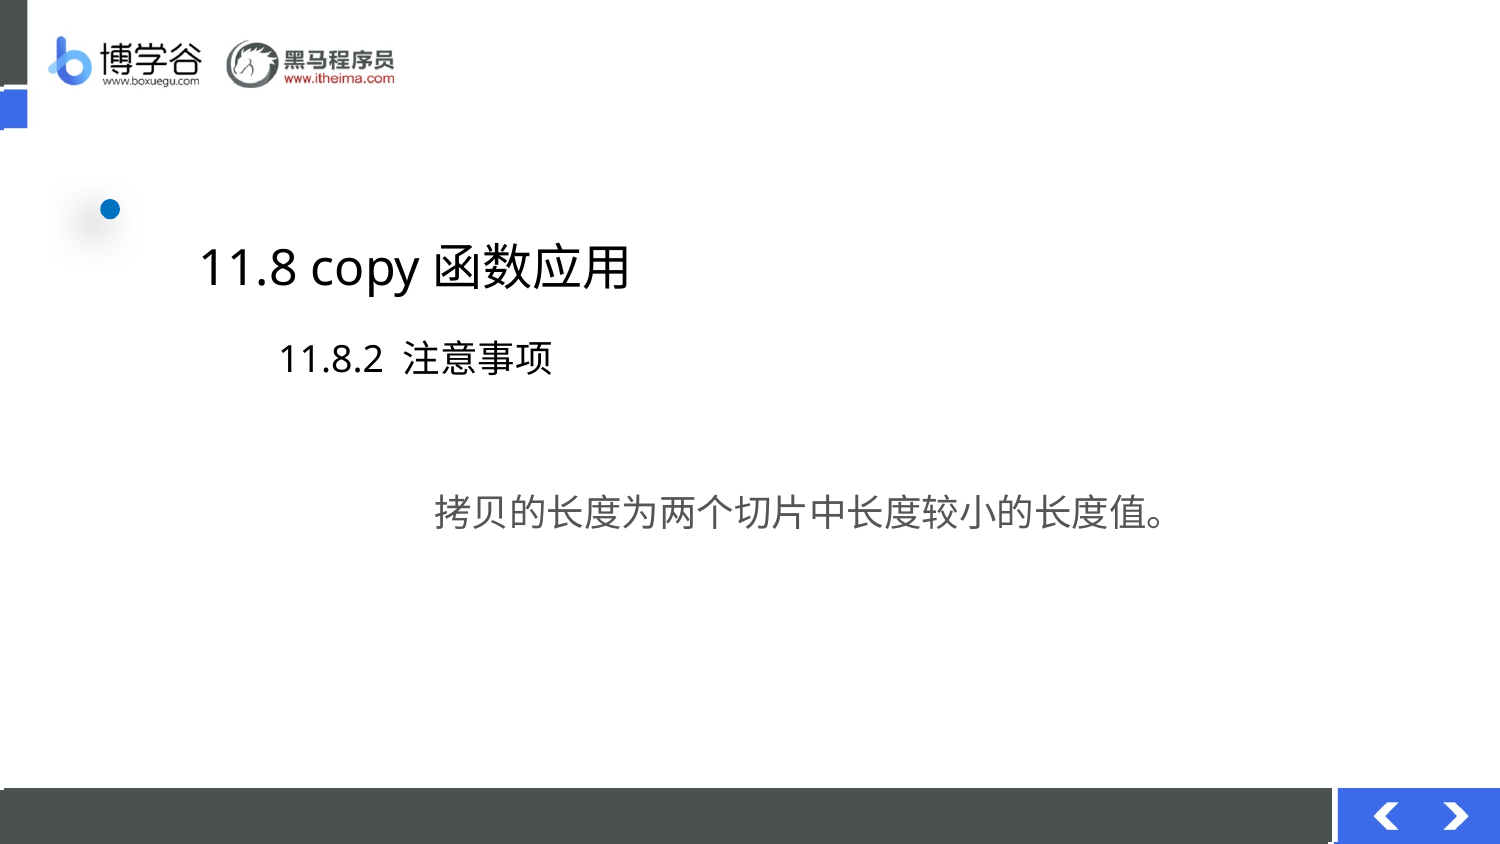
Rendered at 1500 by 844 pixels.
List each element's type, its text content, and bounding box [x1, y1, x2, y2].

picture [0, 0, 1500, 844]
text_box 拷贝的长度为两个切片中长度较小的长度值。 [419, 481, 1200, 541]
text_box 11.8.2 注意事项 [263, 327, 568, 388]
text_box [98, 196, 122, 222]
title 11.8 copy函数应用 [183, 209, 869, 303]
